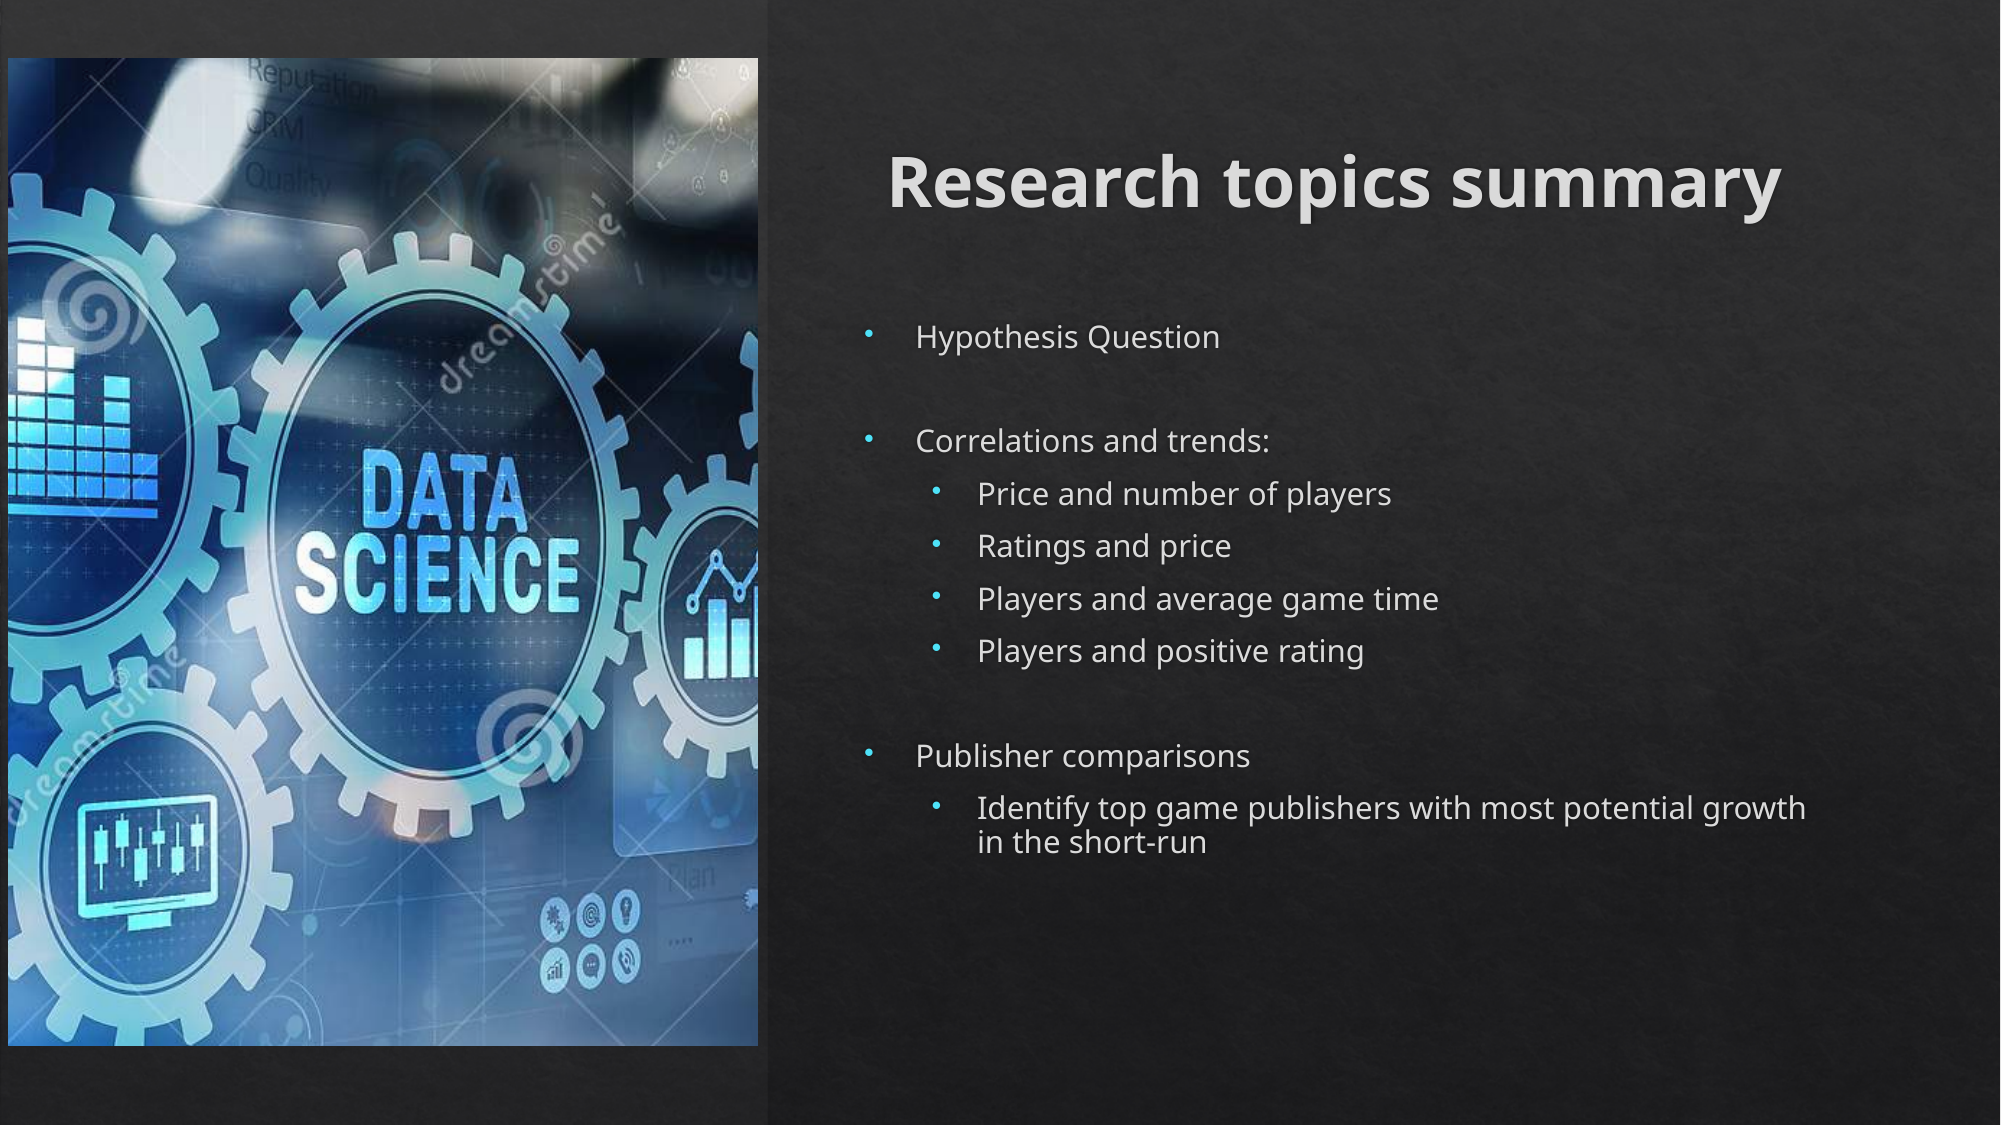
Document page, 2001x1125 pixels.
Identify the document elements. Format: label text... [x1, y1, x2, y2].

picture [0, 0, 768, 1125]
list Hypothesis Question Correlations and trends: Price and number of players Ratings and price Players and average game time Players and positive rating Publisher comparisons Identify top game publishers with most potential growth in the short-run [844, 299, 1825, 935]
title Research topics summary [844, 99, 1825, 260]
